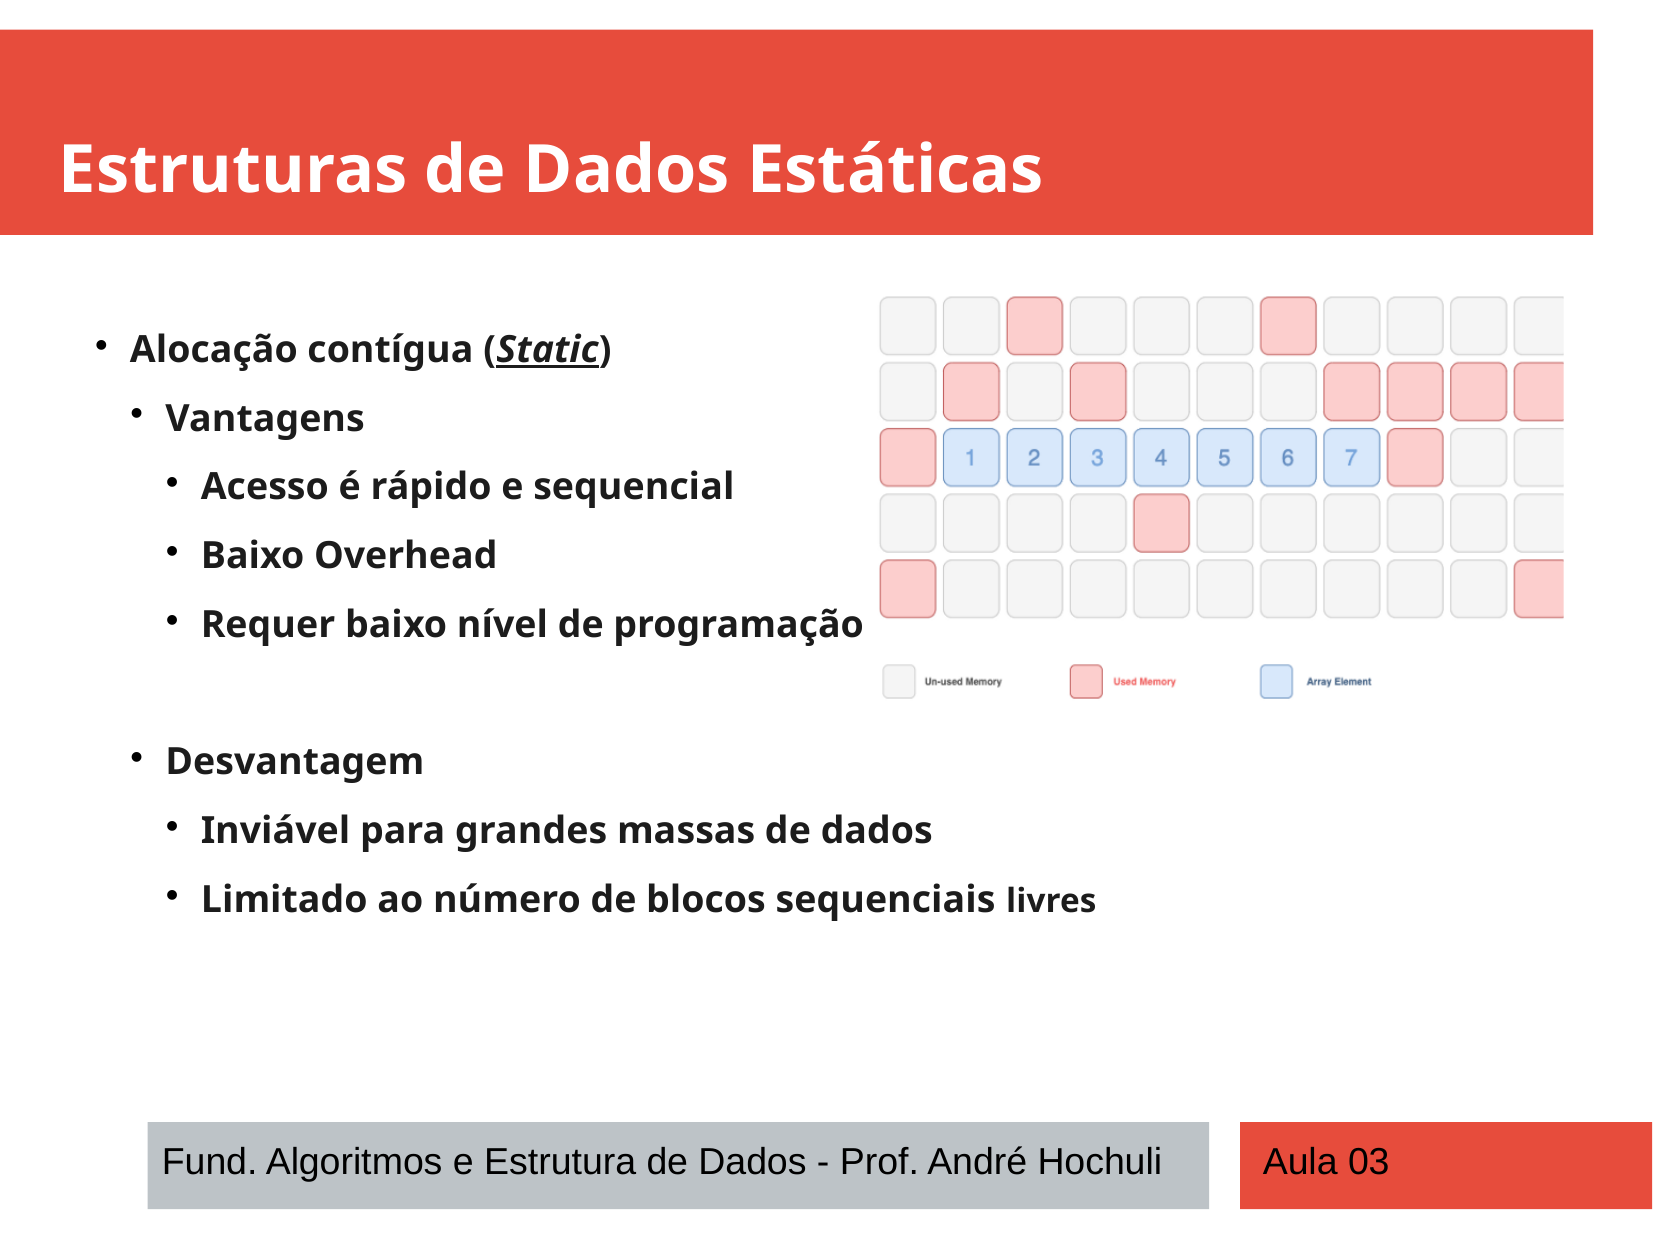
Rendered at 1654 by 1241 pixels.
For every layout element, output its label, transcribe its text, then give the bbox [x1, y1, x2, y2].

text_box Aula 03 [1248, 1129, 1622, 1189]
text_box Fund. Algoritmos e Estrutura de Dados - Prof. André Hochuli [147, 1129, 1204, 1189]
text_box Estruturas de Dados Estáticas [59, 59, 1594, 206]
picture [862, 280, 1564, 713]
text_box Alocação contígua (Static) Vantagens Acesso é rápido e sequencial Baixo Overhead Requer baixo nível de programação Desvantagem Inviável para grandes massas de dados Limitado ao número de blocos sequenciais livres [59, 324, 1564, 1092]
